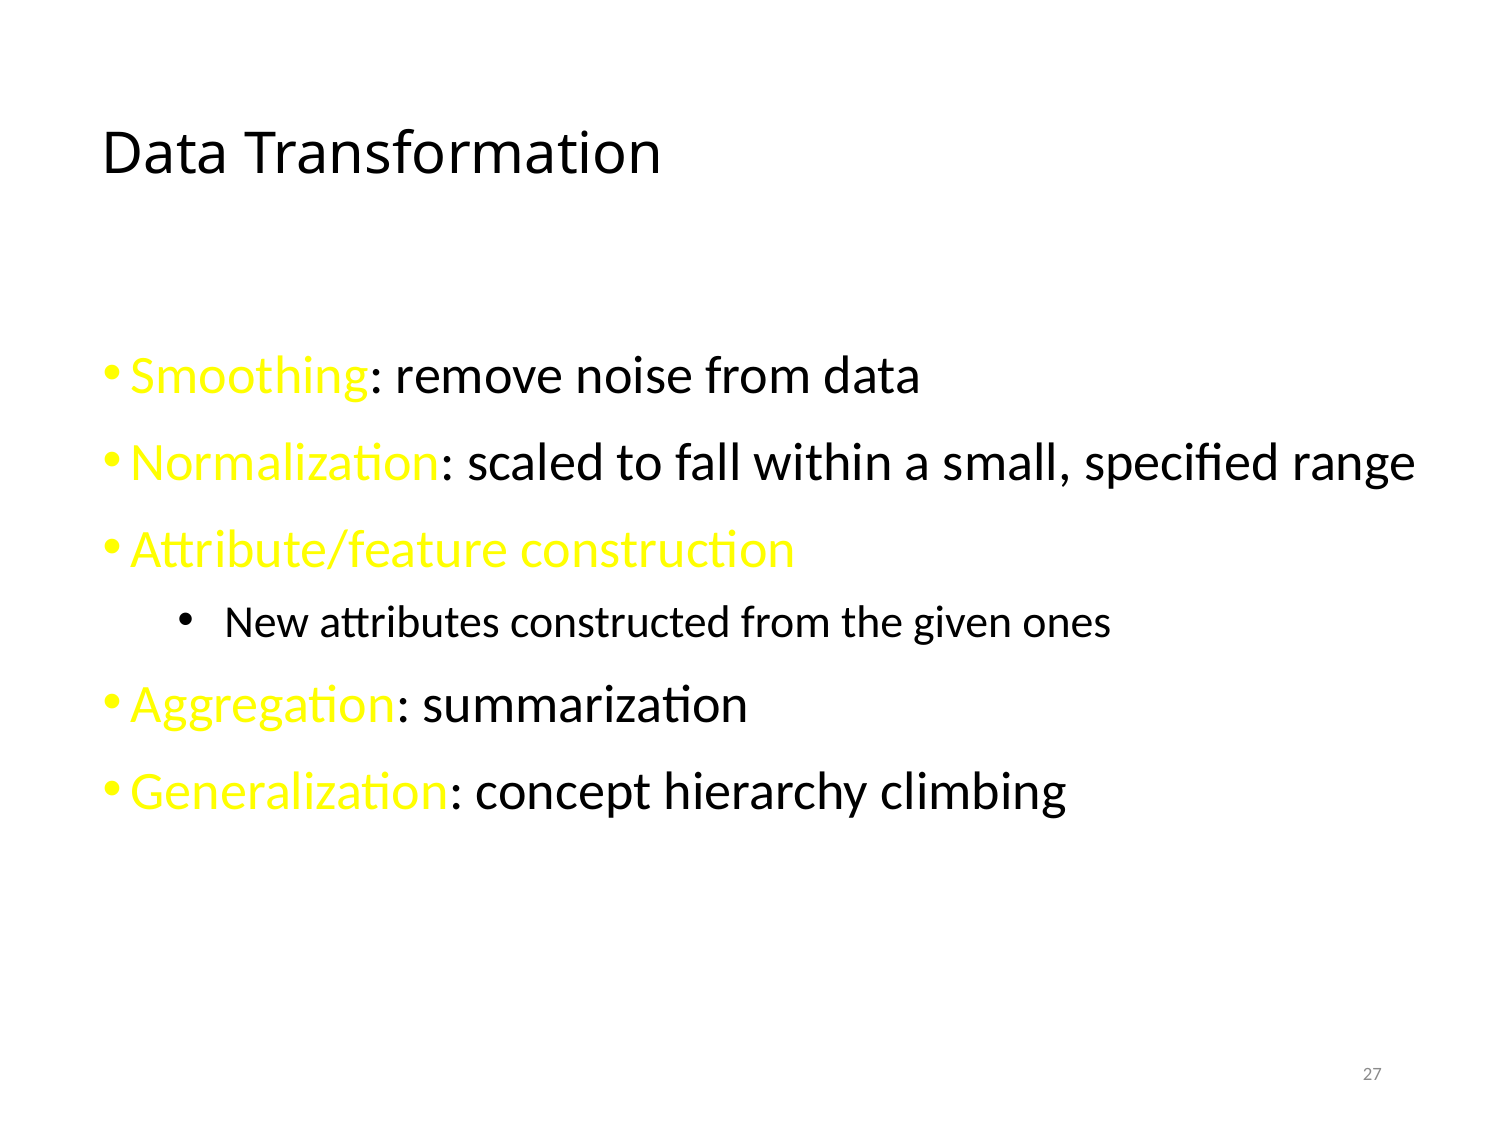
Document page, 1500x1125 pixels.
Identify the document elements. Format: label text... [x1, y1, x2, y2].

slide_number 27 [1059, 1042, 1397, 1103]
list Smoothing: remove noise from data Normalization: scaled to fall within a small, specified range Attribute/feature construction New attributes constructed from the given ones Aggregation: summarization Generalization: concept hierarchy climbing [87, 324, 1500, 1025]
title Data Transformation [86, 115, 1015, 194]
